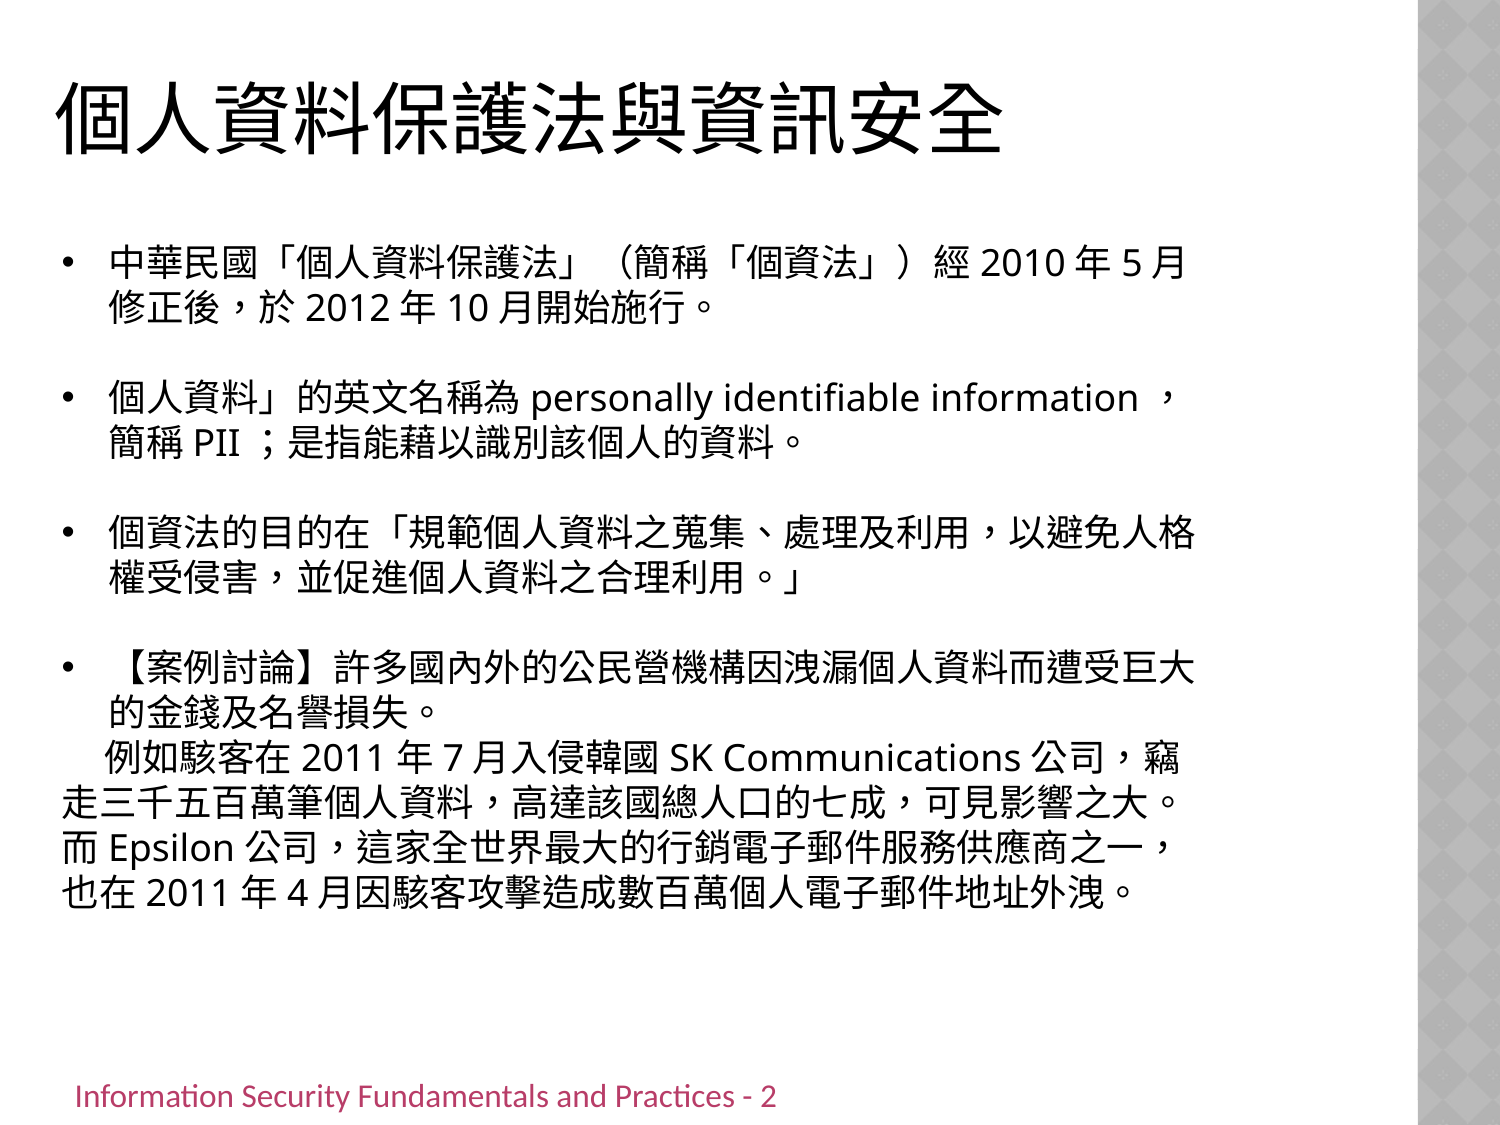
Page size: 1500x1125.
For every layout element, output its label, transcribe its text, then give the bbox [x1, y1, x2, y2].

title 個人資料保護法與資訊安全 [46, 52, 1372, 164]
text_box 中華民國「個人資料保護法」（簡稱「個資法」）經2010年5月修正後，於2012年10月開始施行。 個人資料」的英文名稱為personally identifiable information，簡稱PII；是指能藉以識別該個人的資料。 個資法的目的在「規範個人資料之蒐集、處理及利用，以避免人格權受侵害，並促進個人資料之合理利用。」 【案例討論】許多國內外的公民營機構因洩漏個人資料而遭受巨大的金錢及名譽損失。 例如駭客在2011年7月入侵韓國SK Communications公司，竊走三千五百萬筆個人資料，高達該國總人口的七成，可見影響之大。而Epsilon公司，這家全世界最大的行銷電子郵件服務供應商之一，也在2011年4月因駭客攻擊造成數百萬個人電子郵件地址外洩。 [46, 231, 1228, 922]
